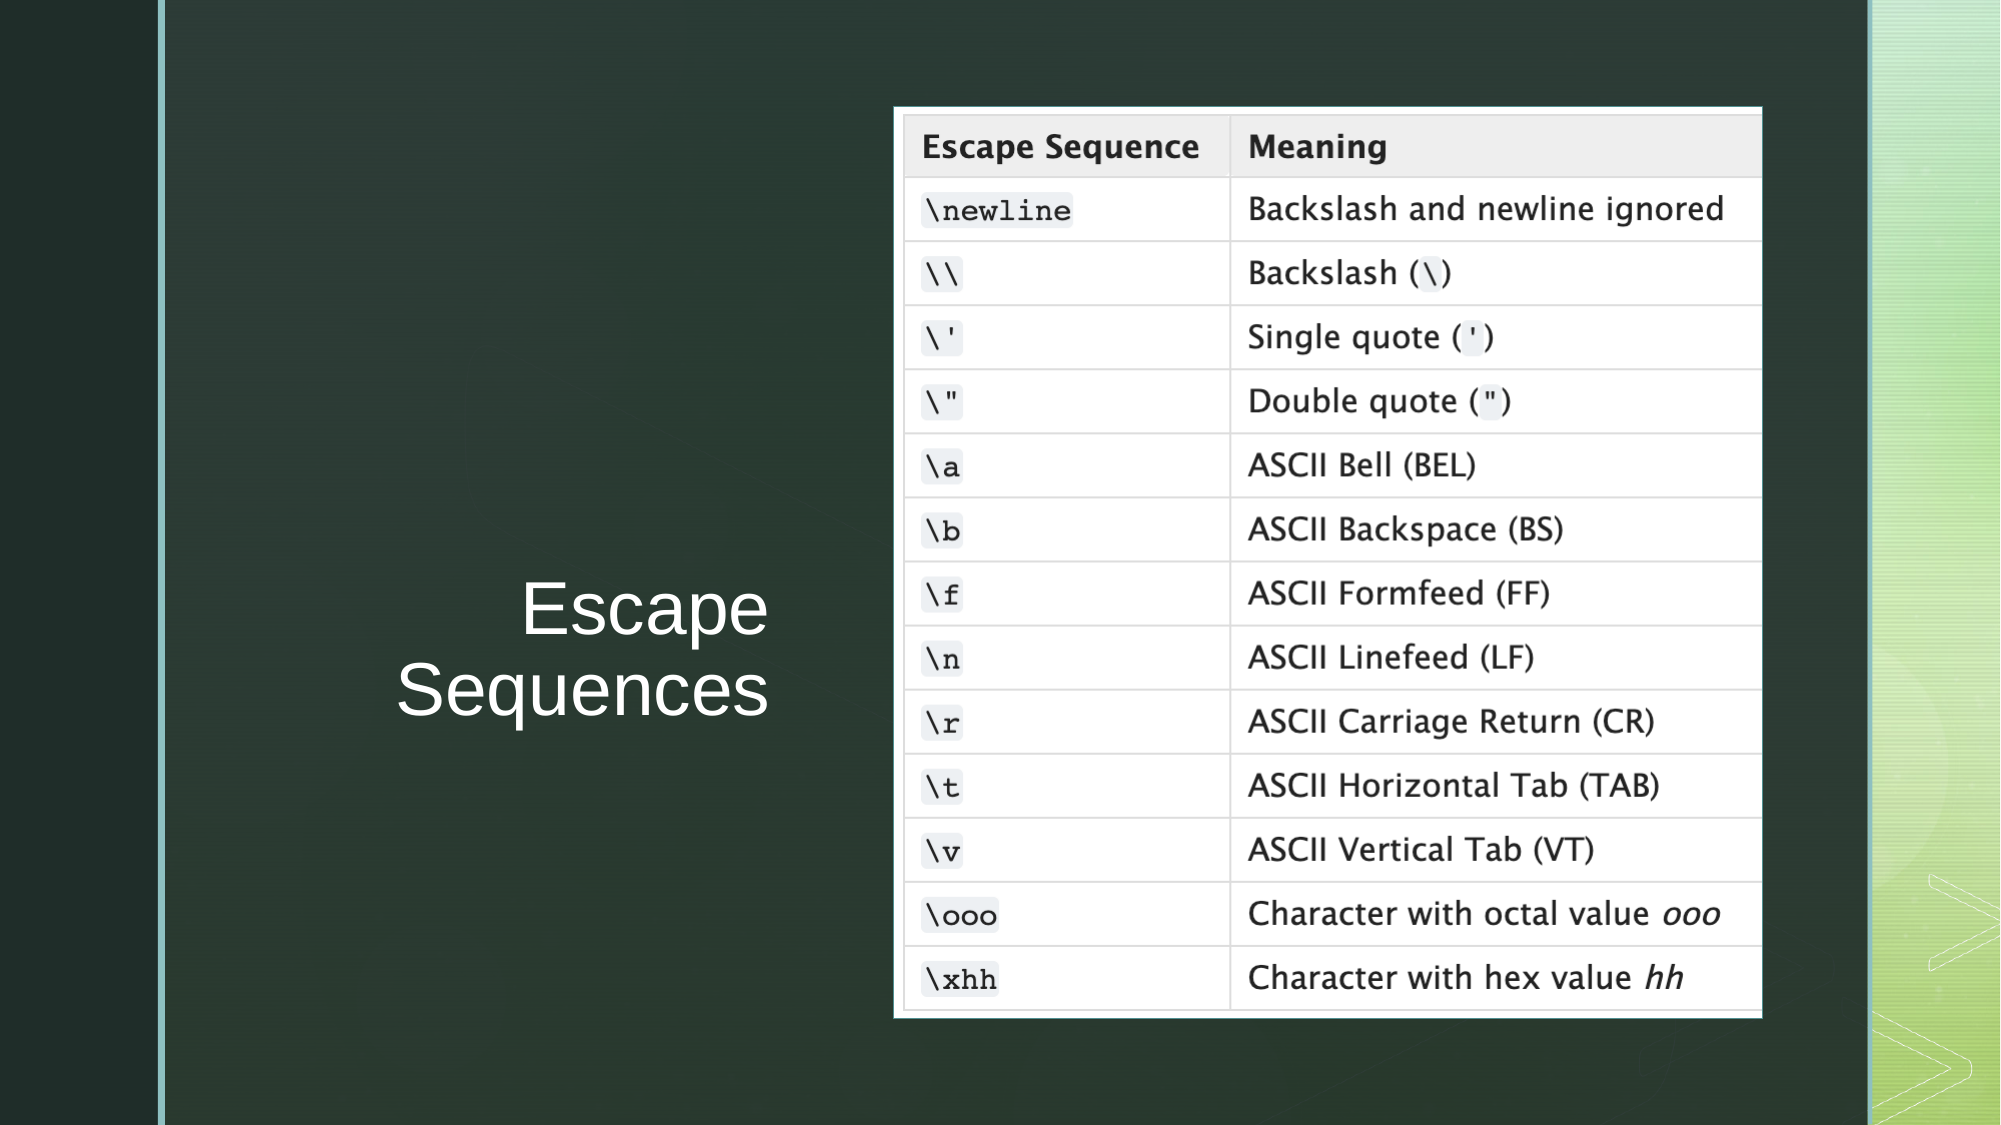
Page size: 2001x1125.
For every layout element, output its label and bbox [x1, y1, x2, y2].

list [892, 105, 1763, 1020]
picture [0, 0, 2001, 1125]
